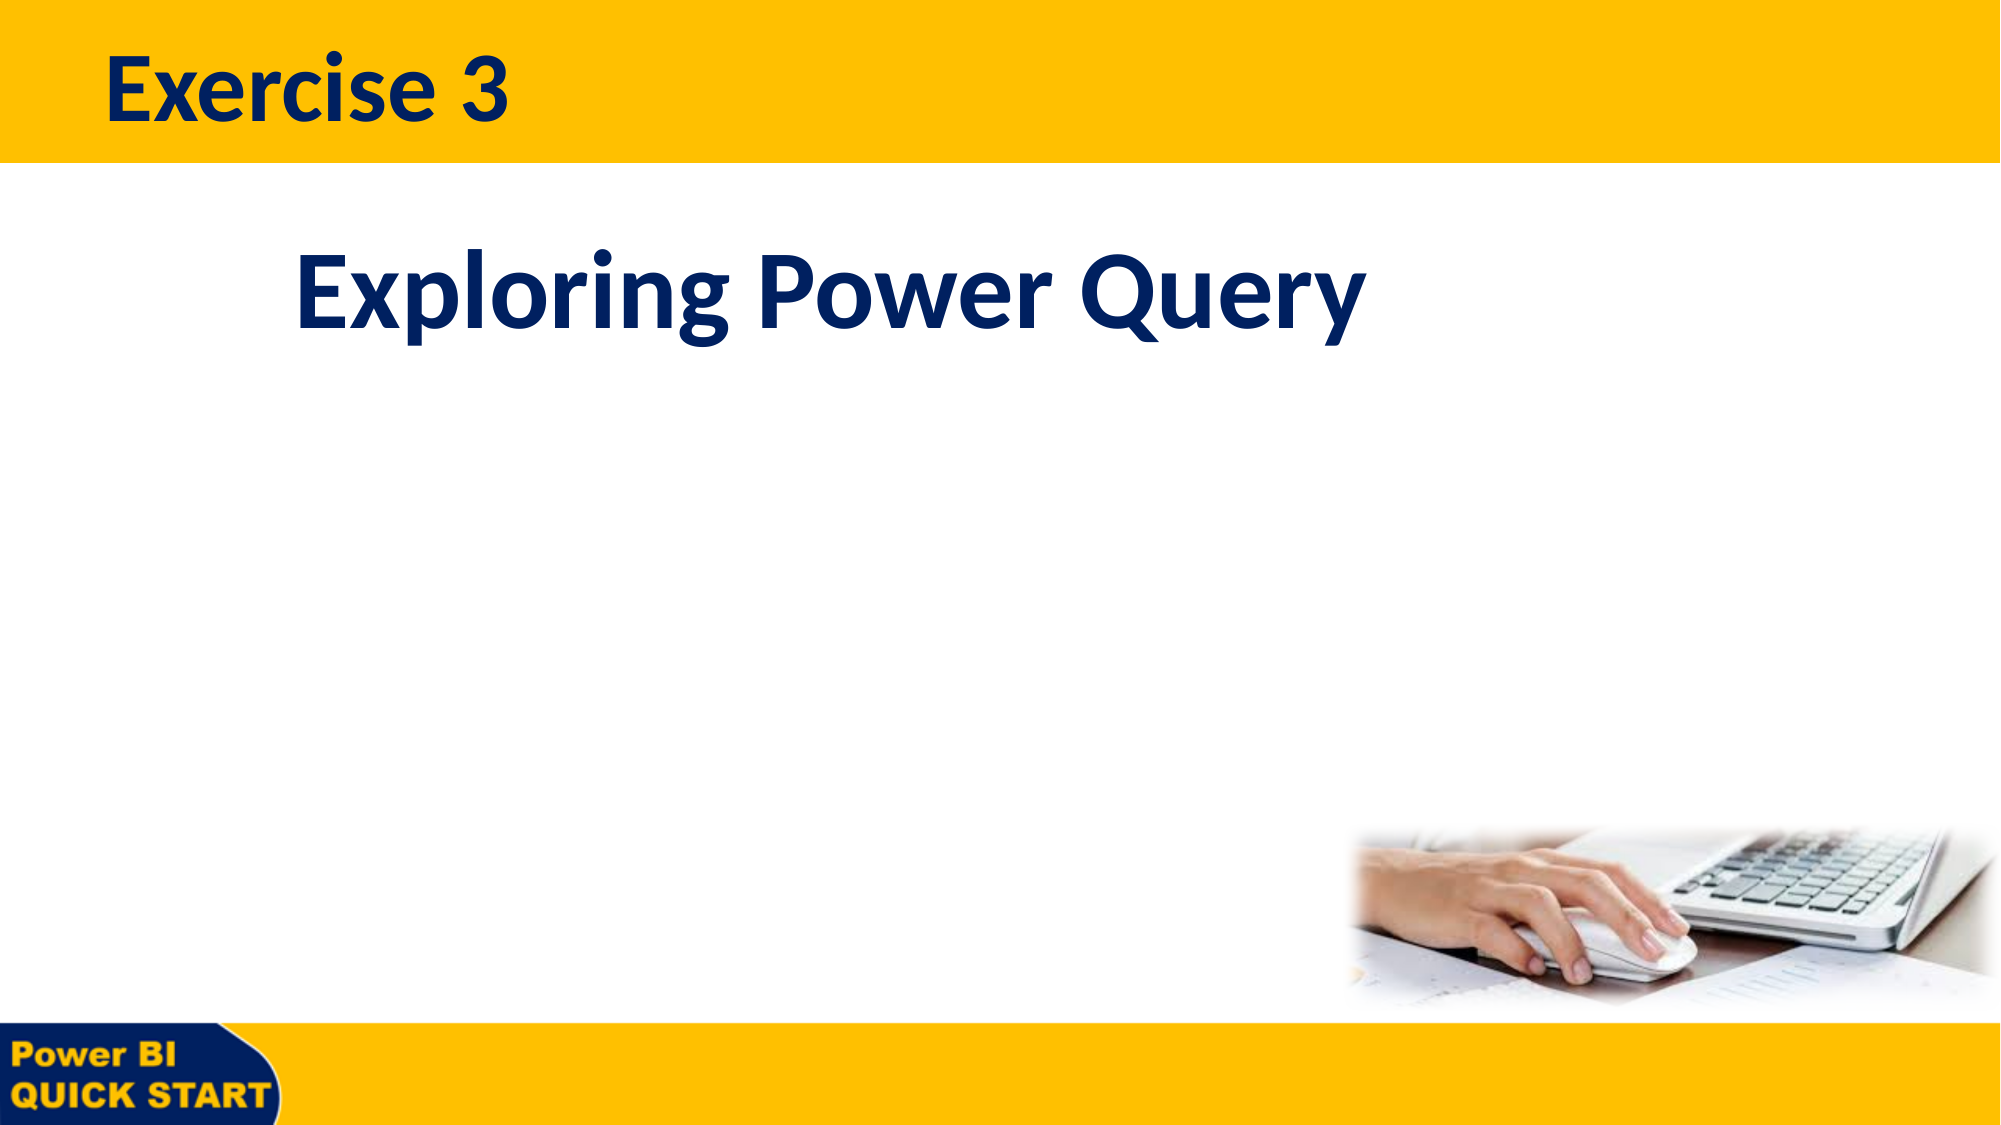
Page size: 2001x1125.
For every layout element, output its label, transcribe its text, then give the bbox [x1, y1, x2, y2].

text_box Exploring Power Query [279, 208, 1384, 359]
picture [0, 0, 2001, 1125]
text_box Exercise 3 [0, 0, 2000, 164]
